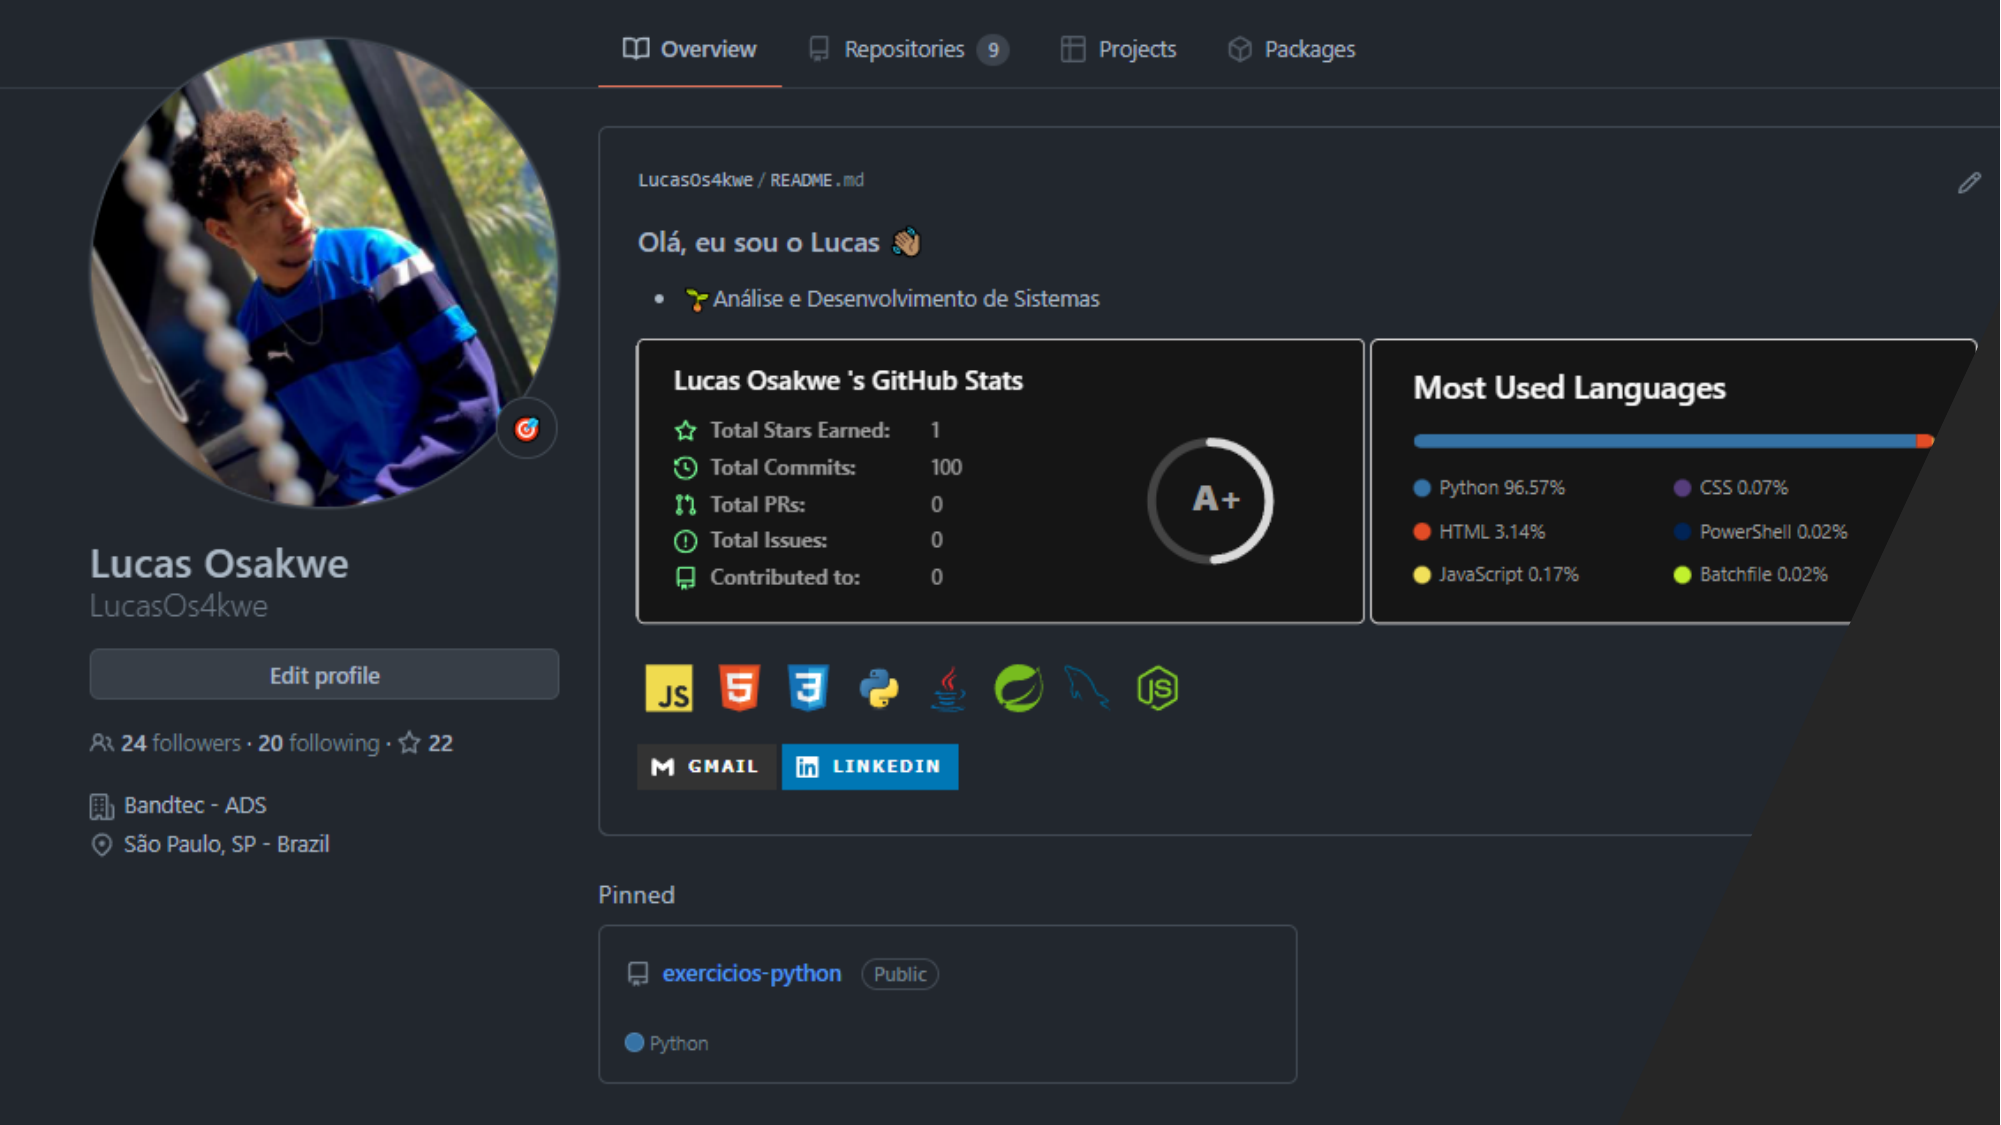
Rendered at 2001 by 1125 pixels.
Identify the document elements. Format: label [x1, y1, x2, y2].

list [0, 0, 2000, 1125]
